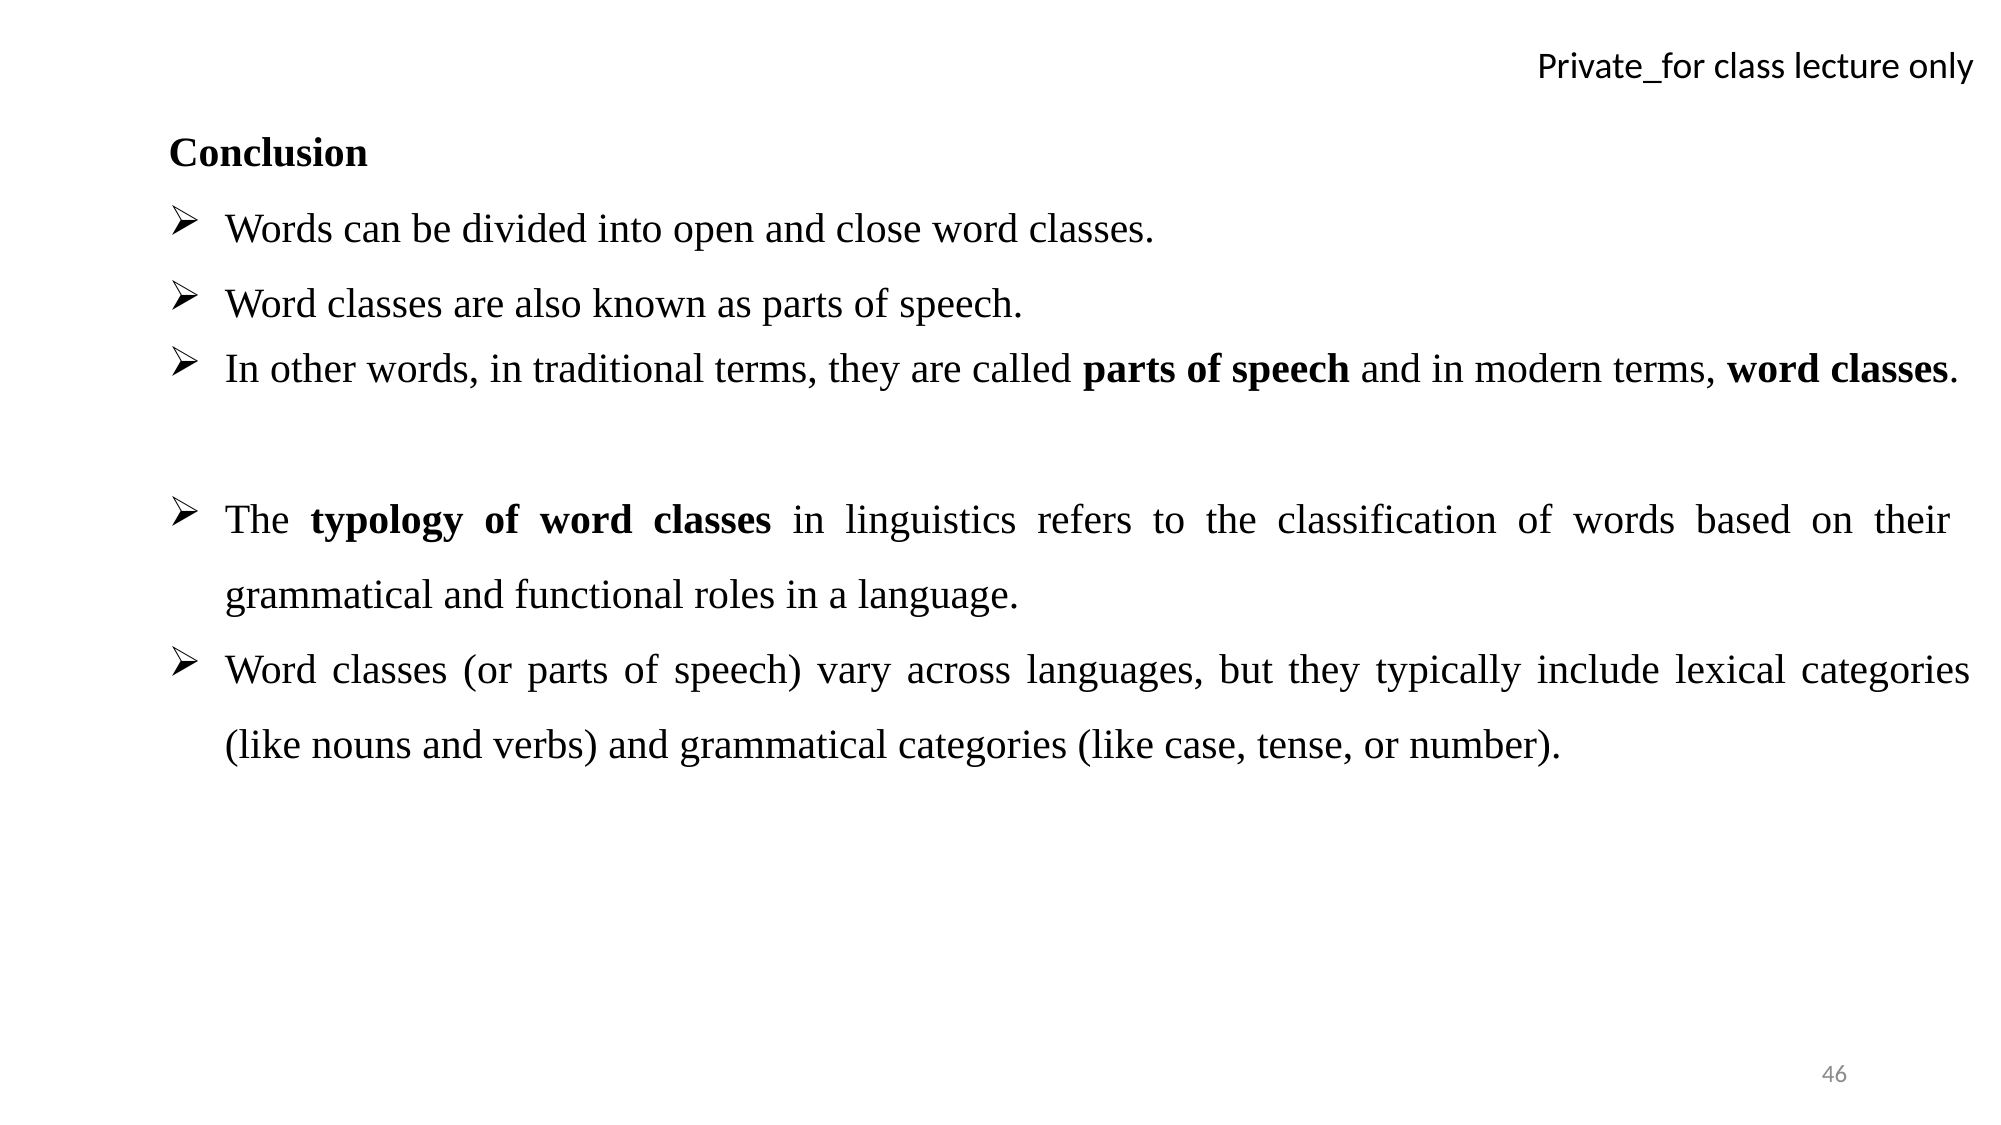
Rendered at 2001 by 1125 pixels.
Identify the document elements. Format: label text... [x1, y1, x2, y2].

slide_number 46 [1412, 1042, 1863, 1103]
subtitle Conclusion Words can be divided into open and close word classes. Word classes are also known as parts of speech. In other words, in traditional terms, they are called parts of speech and in modern terms, word classes. The typology of word classes in linguistics refers to the classification of words based on their grammatical and functional roles in a language. Word classes (or parts of speech) vary across languages, but they typically include lexical categories (like nouns and verbs) and grammatical categories (like case, tense, or number). [153, 92, 1988, 1043]
